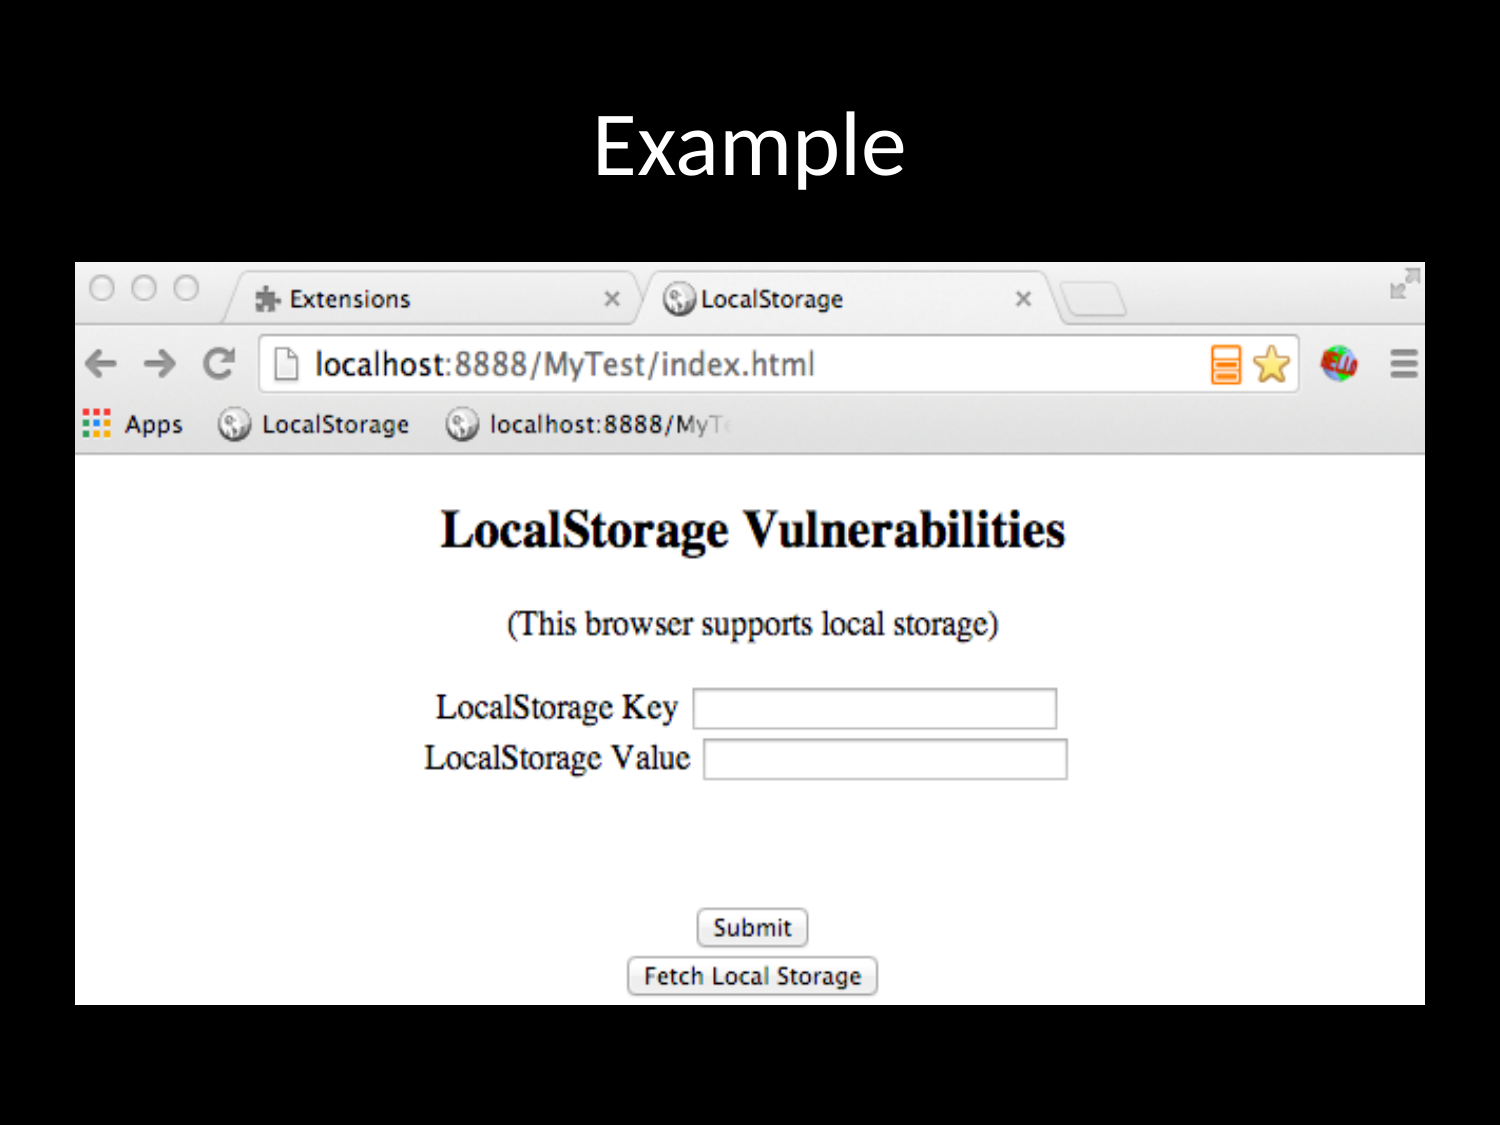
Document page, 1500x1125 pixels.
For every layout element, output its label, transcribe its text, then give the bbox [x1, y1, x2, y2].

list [74, 262, 1426, 1006]
title Example [75, 45, 1425, 233]
